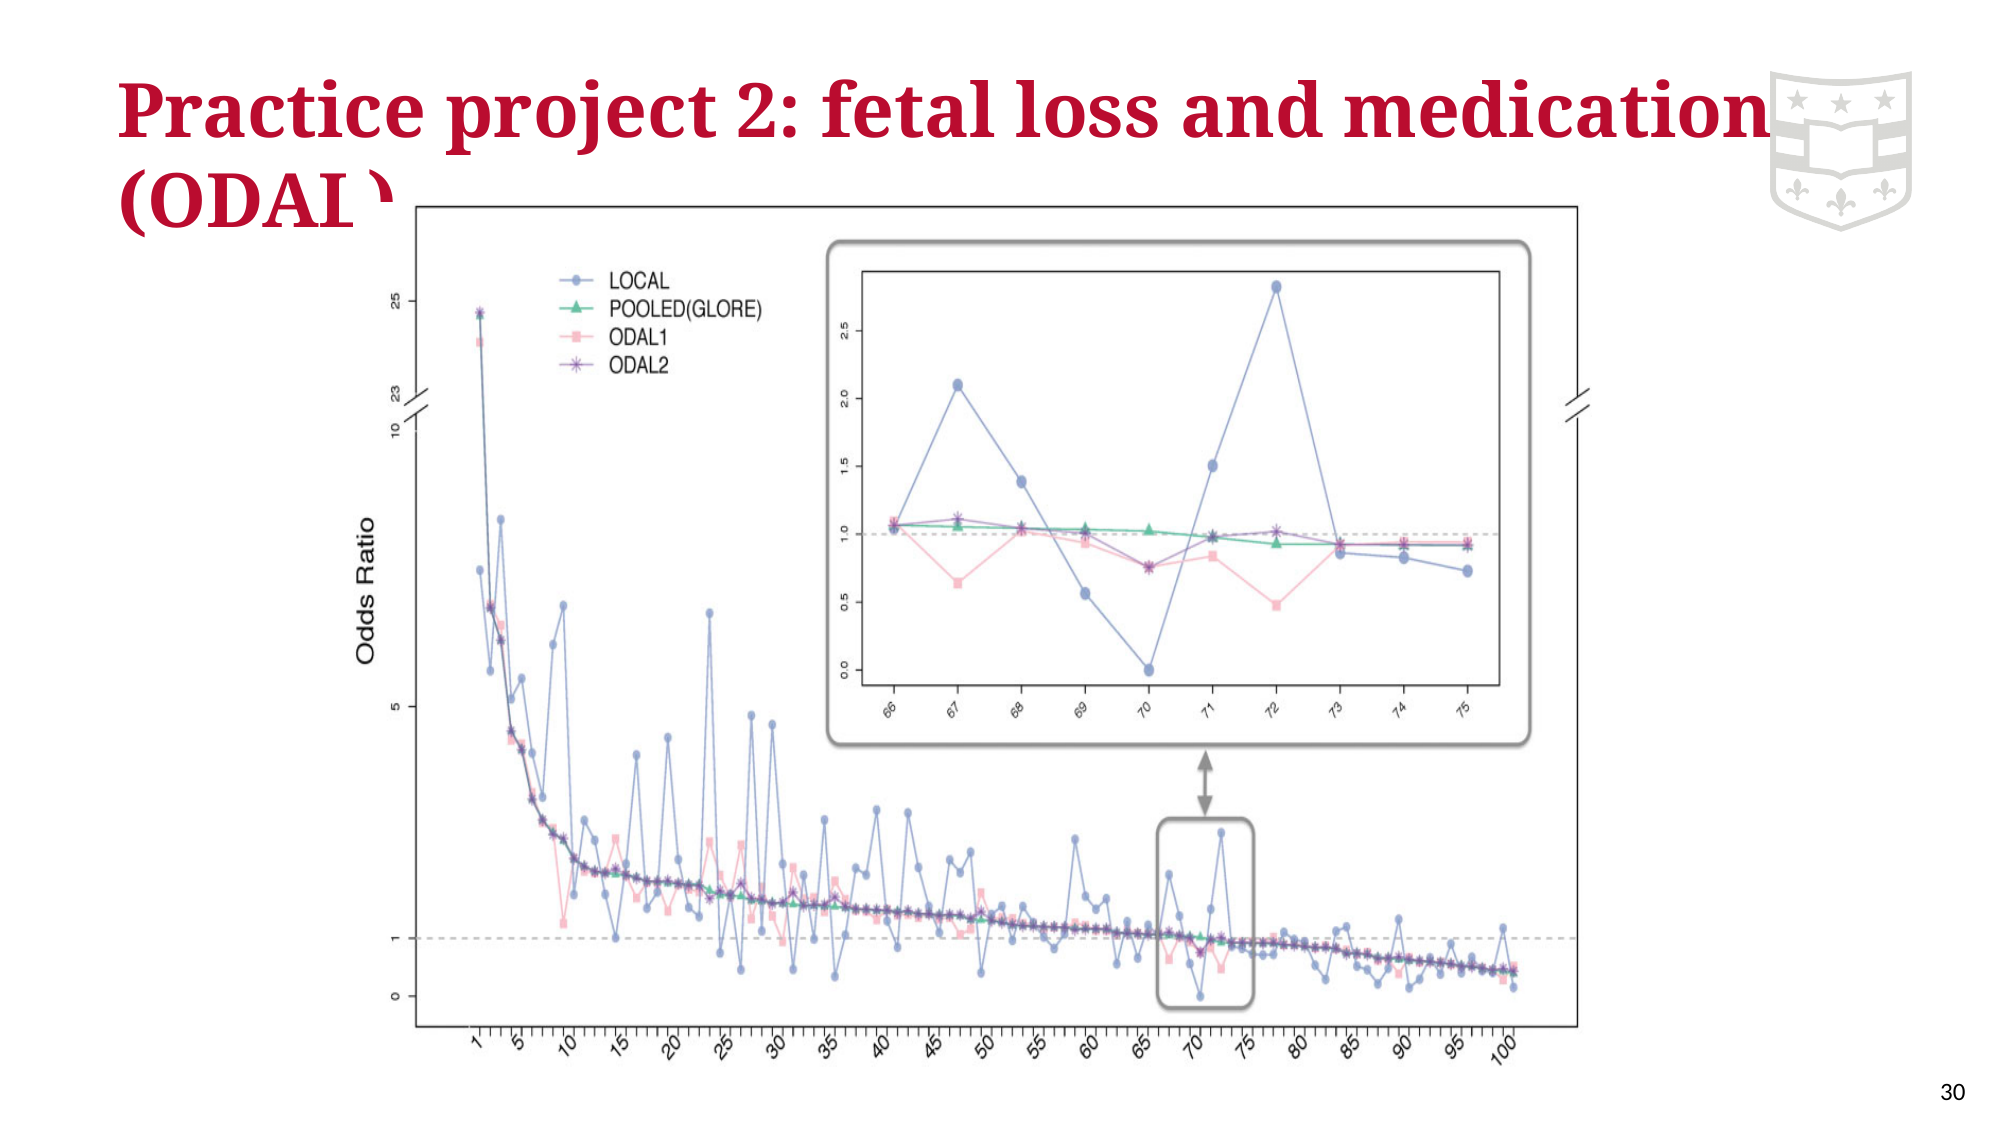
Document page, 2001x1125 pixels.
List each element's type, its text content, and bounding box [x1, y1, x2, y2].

title Practice project 2: fetal loss and medication (ODAL) [102, 71, 1902, 233]
picture [353, 202, 1593, 1072]
picture [1902, 71, 1912, 232]
